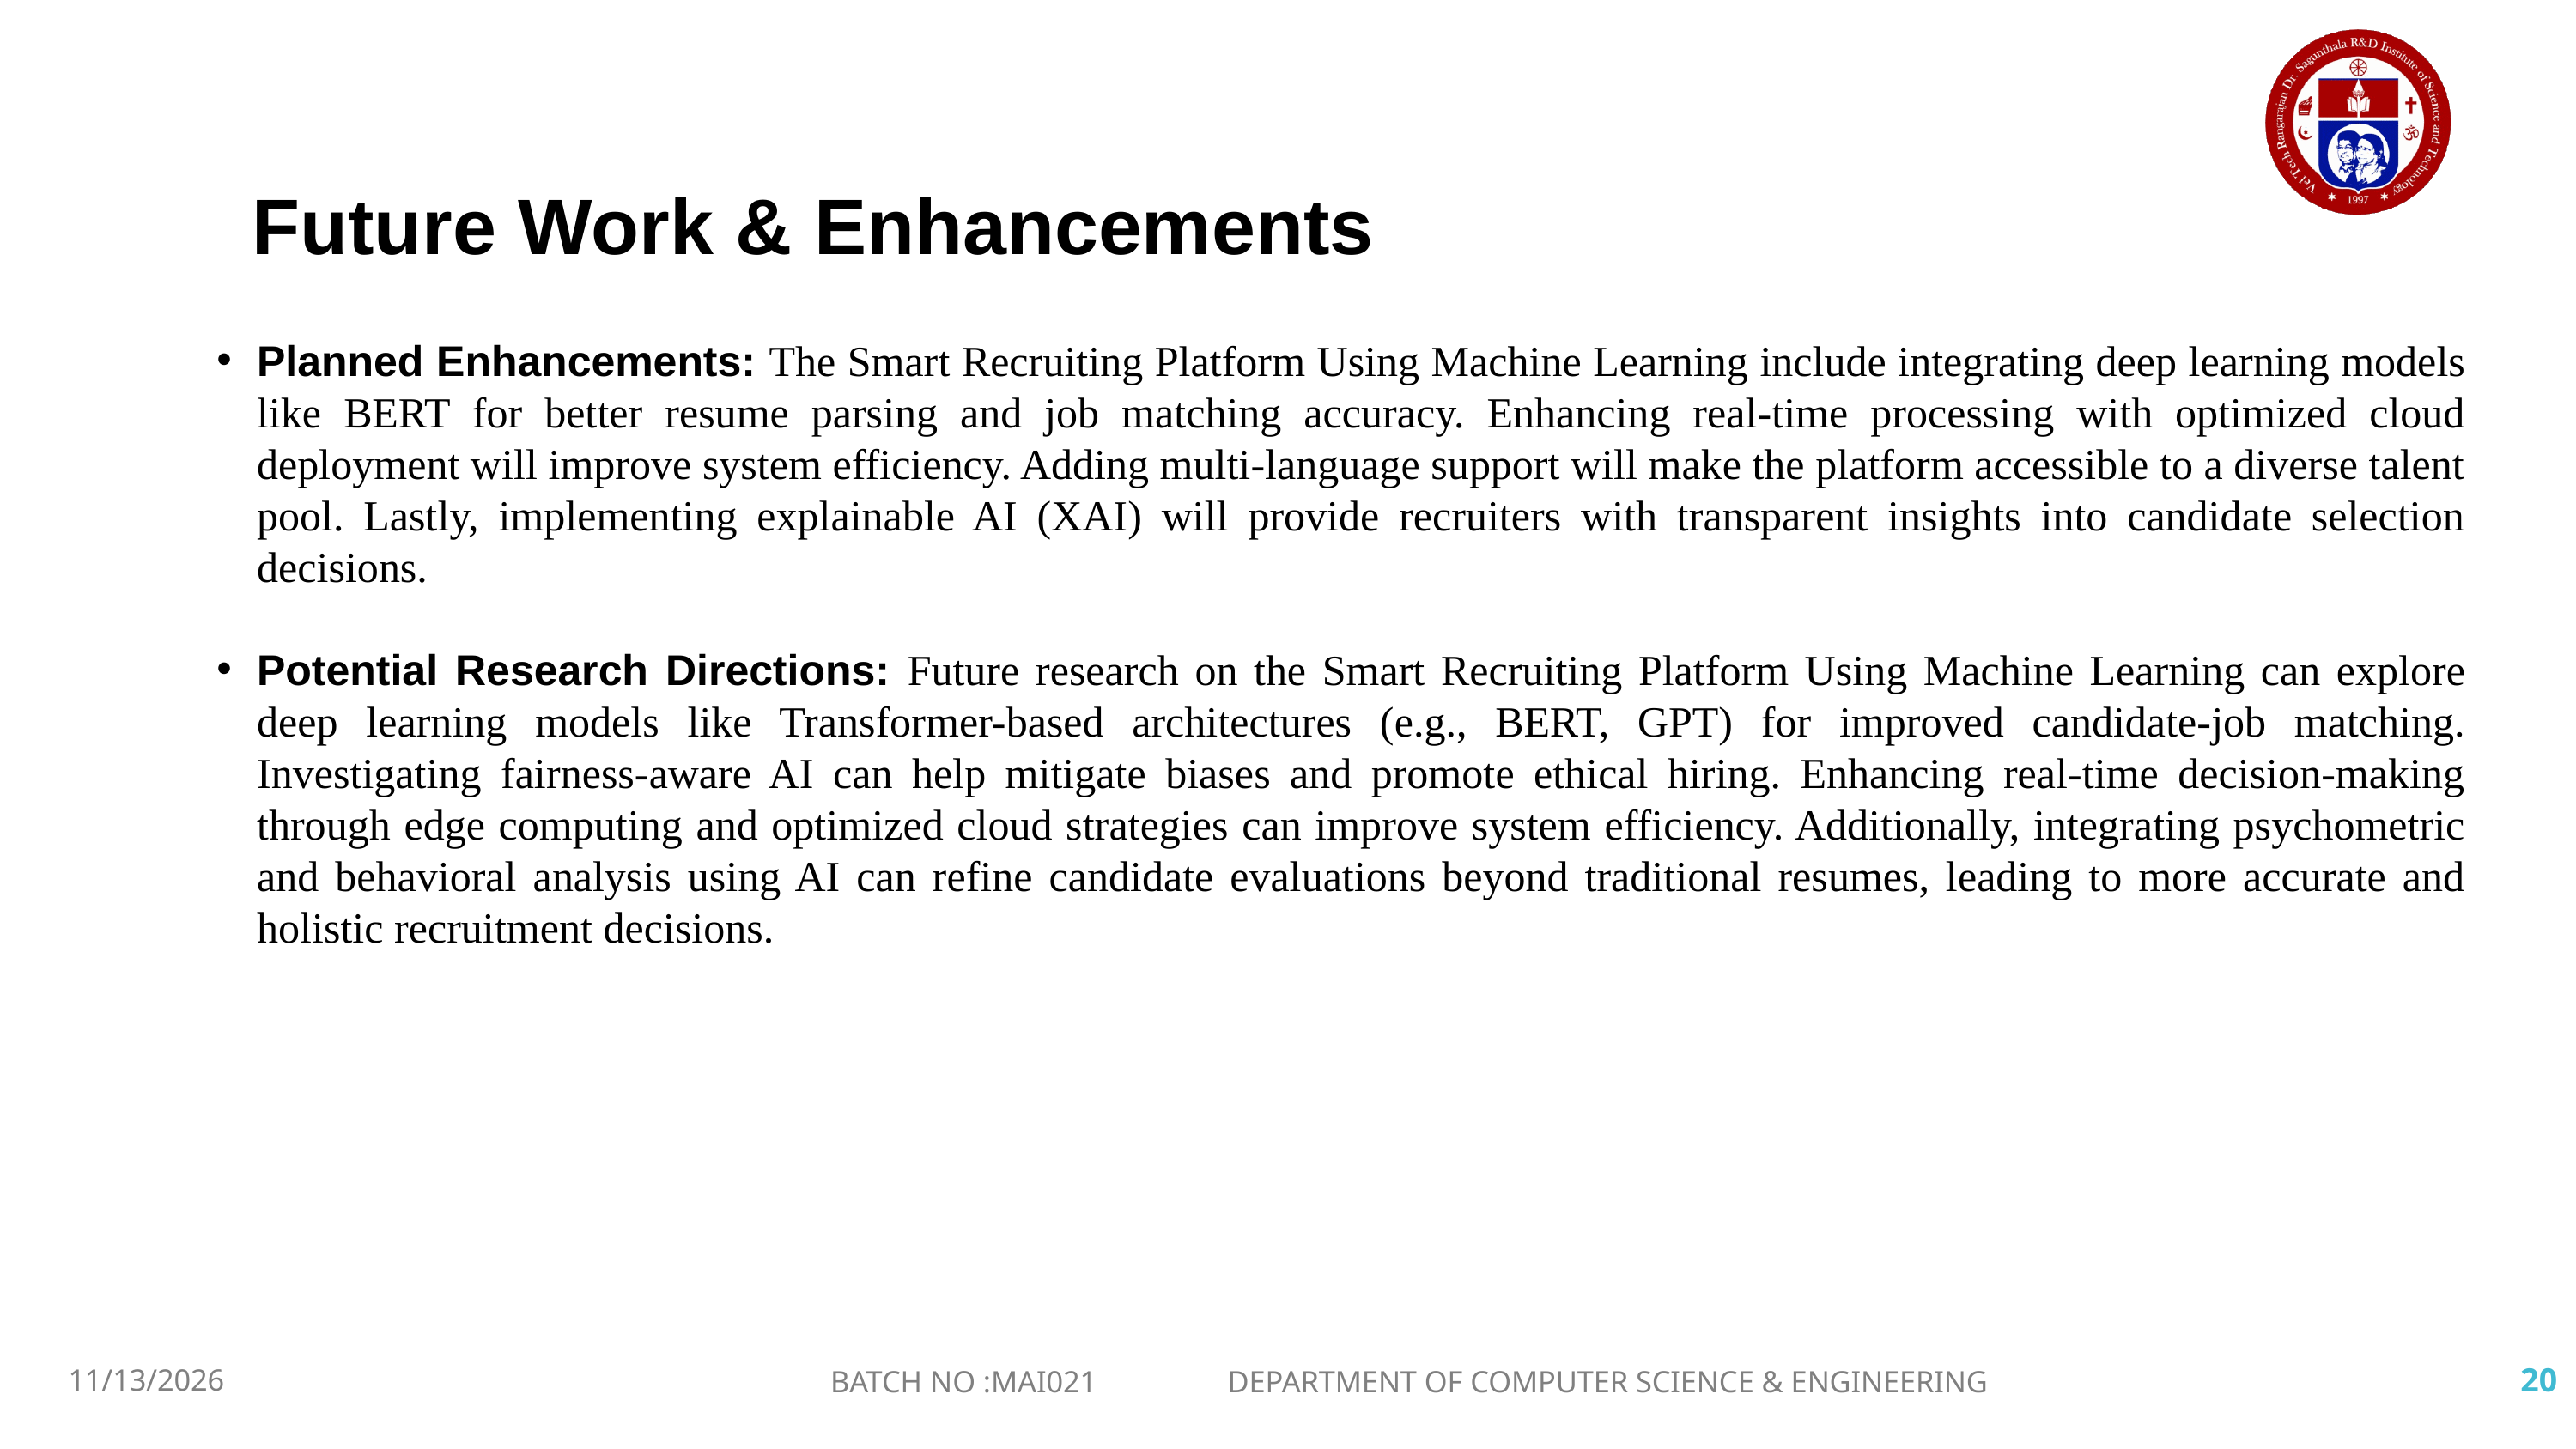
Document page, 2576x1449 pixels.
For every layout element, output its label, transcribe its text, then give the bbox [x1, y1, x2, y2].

footer BATCH NO :MAI021 DEPARTMENT OF COMPUTER SCIENCE & ENGINEERING [817, 1343, 2067, 1420]
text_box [2193, 1118, 2576, 1449]
text_box Planned Enhancements: The Smart Recruiting Platform Using Machine Learning include integrating deep learning models like BERT for better resume parsing and job matching accuracy. Enhancing real-time processing with optimized cloud deployment will improve system efficiency. Adding multi-language support will make the platform accessible to a diverse talent pool. Lastly, implementing explainable AI (XAI) will provide recruiters with transparent insights into candidate selection decisions. Potential Research Directions: Future research on the Smart Recruiting Platform Using Machine Learning can explore deep learning models like Transformer-based architectures (e.g., BERT, GPT) for improved candidate-job matching. Investigating fairness-aware AI can help mitigate biases and promote ethical hiring. Enhancing real-time decision-making through edge computing and optimized cloud strategies can improve system efficiency. Additionally, integrating psychometric and behavioral analysis using AI can refine candidate evaluations beyond traditional resumes, leading to more accurate and holistic recruitment decisions. [204, 327, 2480, 958]
text_box Future Work & Enhancements [252, 175, 1900, 270]
picture [2264, 28, 2451, 215]
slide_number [55, 1343, 635, 1420]
